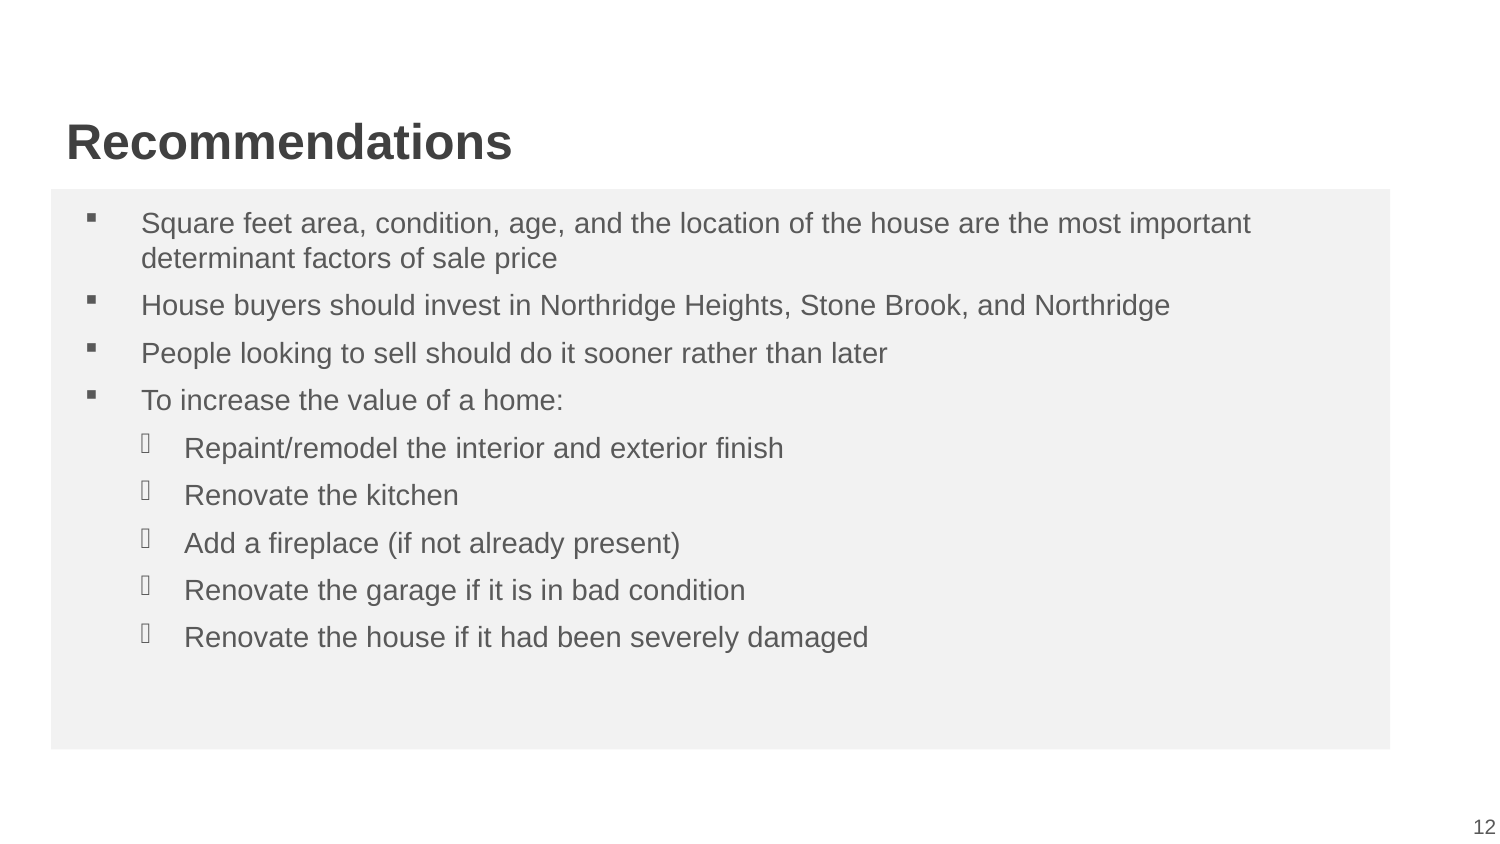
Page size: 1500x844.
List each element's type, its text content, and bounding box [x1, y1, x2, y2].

list Square feet area, condition, age, and the location of the house are the most important determinant factors of sale price House buyers should invest in Northridge Heights, Stone Brook, and Northridge People looking to sell should do it sooner rather than later To increase the value of a home: Repaint/remodel the interior and exterior finish Renovate the kitchen Add a fireplace (if not already present) Renovate the garage if it is in bad condition Renovate the house if it had been severely damaged [51, 189, 1391, 750]
title Recommendations [51, 95, 1449, 189]
slide_number 12 [1421, 794, 1500, 844]
